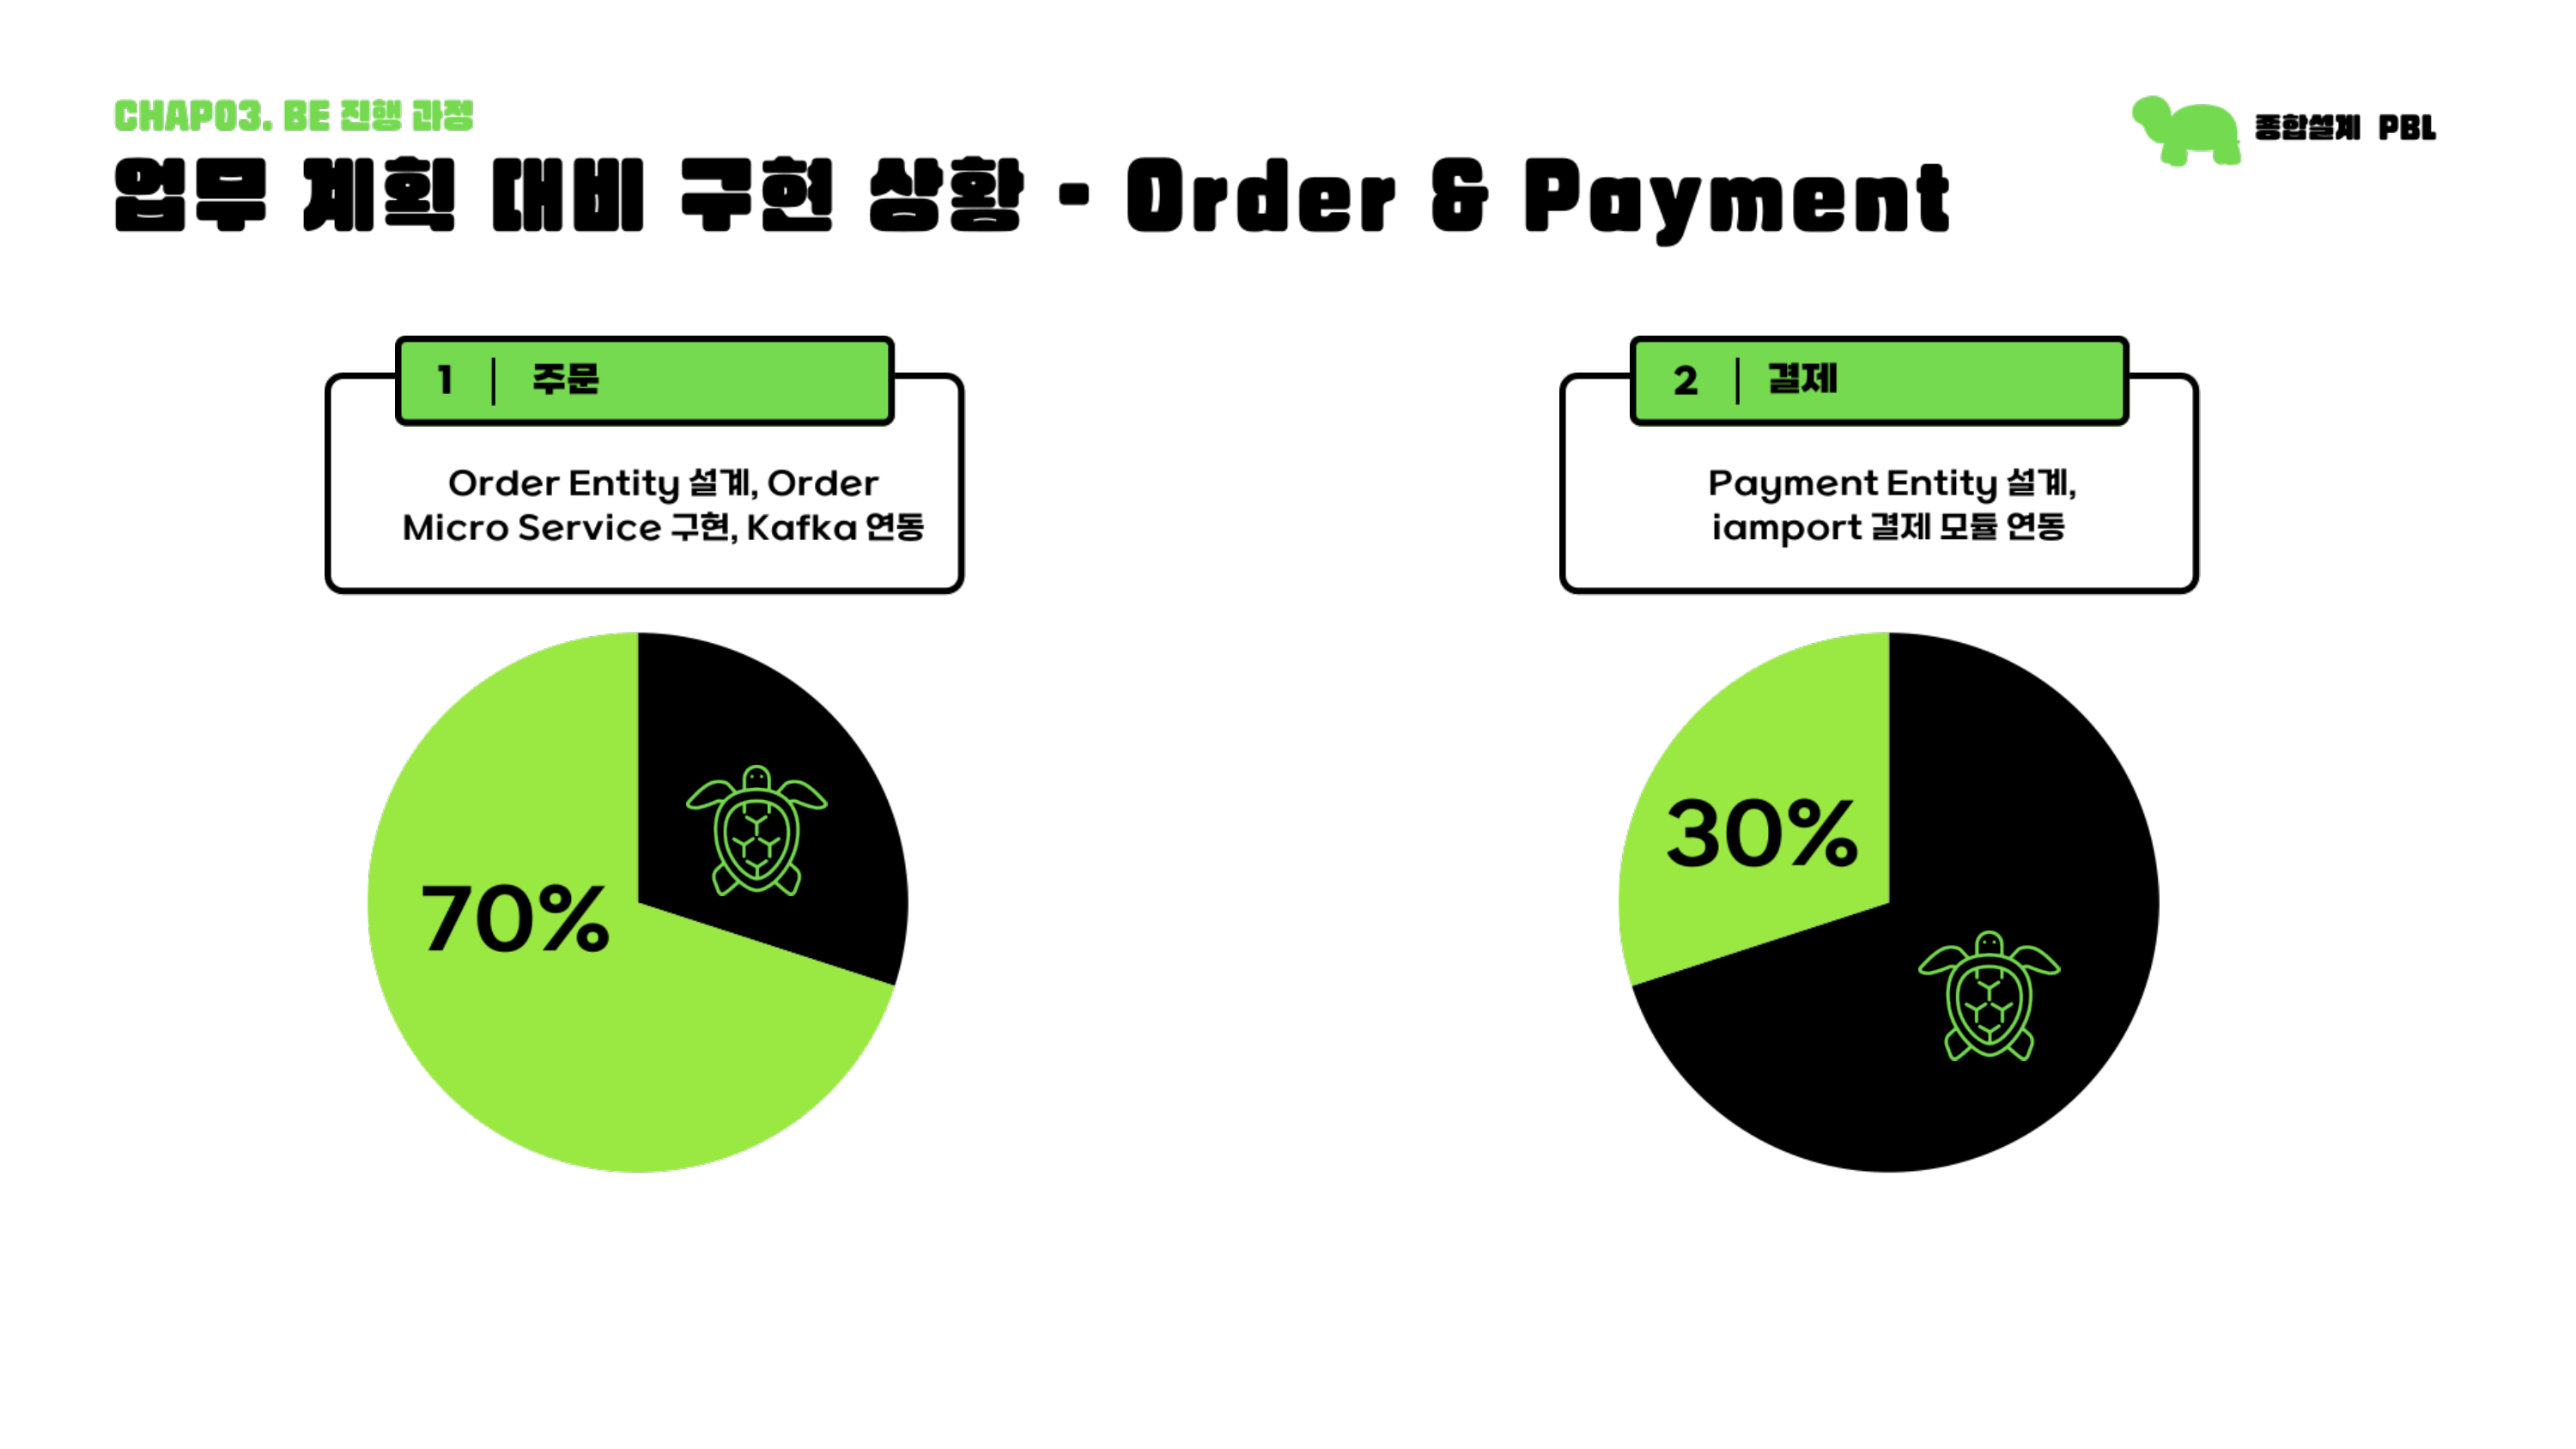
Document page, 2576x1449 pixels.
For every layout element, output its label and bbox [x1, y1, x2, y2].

text_box [1722, 379, 1758, 384]
text_box [395, 335, 896, 427]
text_box [2128, 94, 2501, 170]
text_box [1918, 930, 2061, 1061]
picture [1653, 459, 2091, 563]
picture [367, 597, 908, 1211]
picture [1618, 597, 2160, 1211]
picture [527, 352, 618, 411]
picture [1631, 353, 1717, 411]
picture [390, 352, 469, 410]
text_box [473, 379, 518, 385]
text_box [325, 372, 966, 596]
picture [101, 88, 1992, 285]
text_box [1630, 335, 2131, 427]
picture [386, 459, 940, 559]
text_box [685, 765, 829, 896]
text_box [1559, 372, 2201, 596]
picture [1762, 352, 1858, 411]
